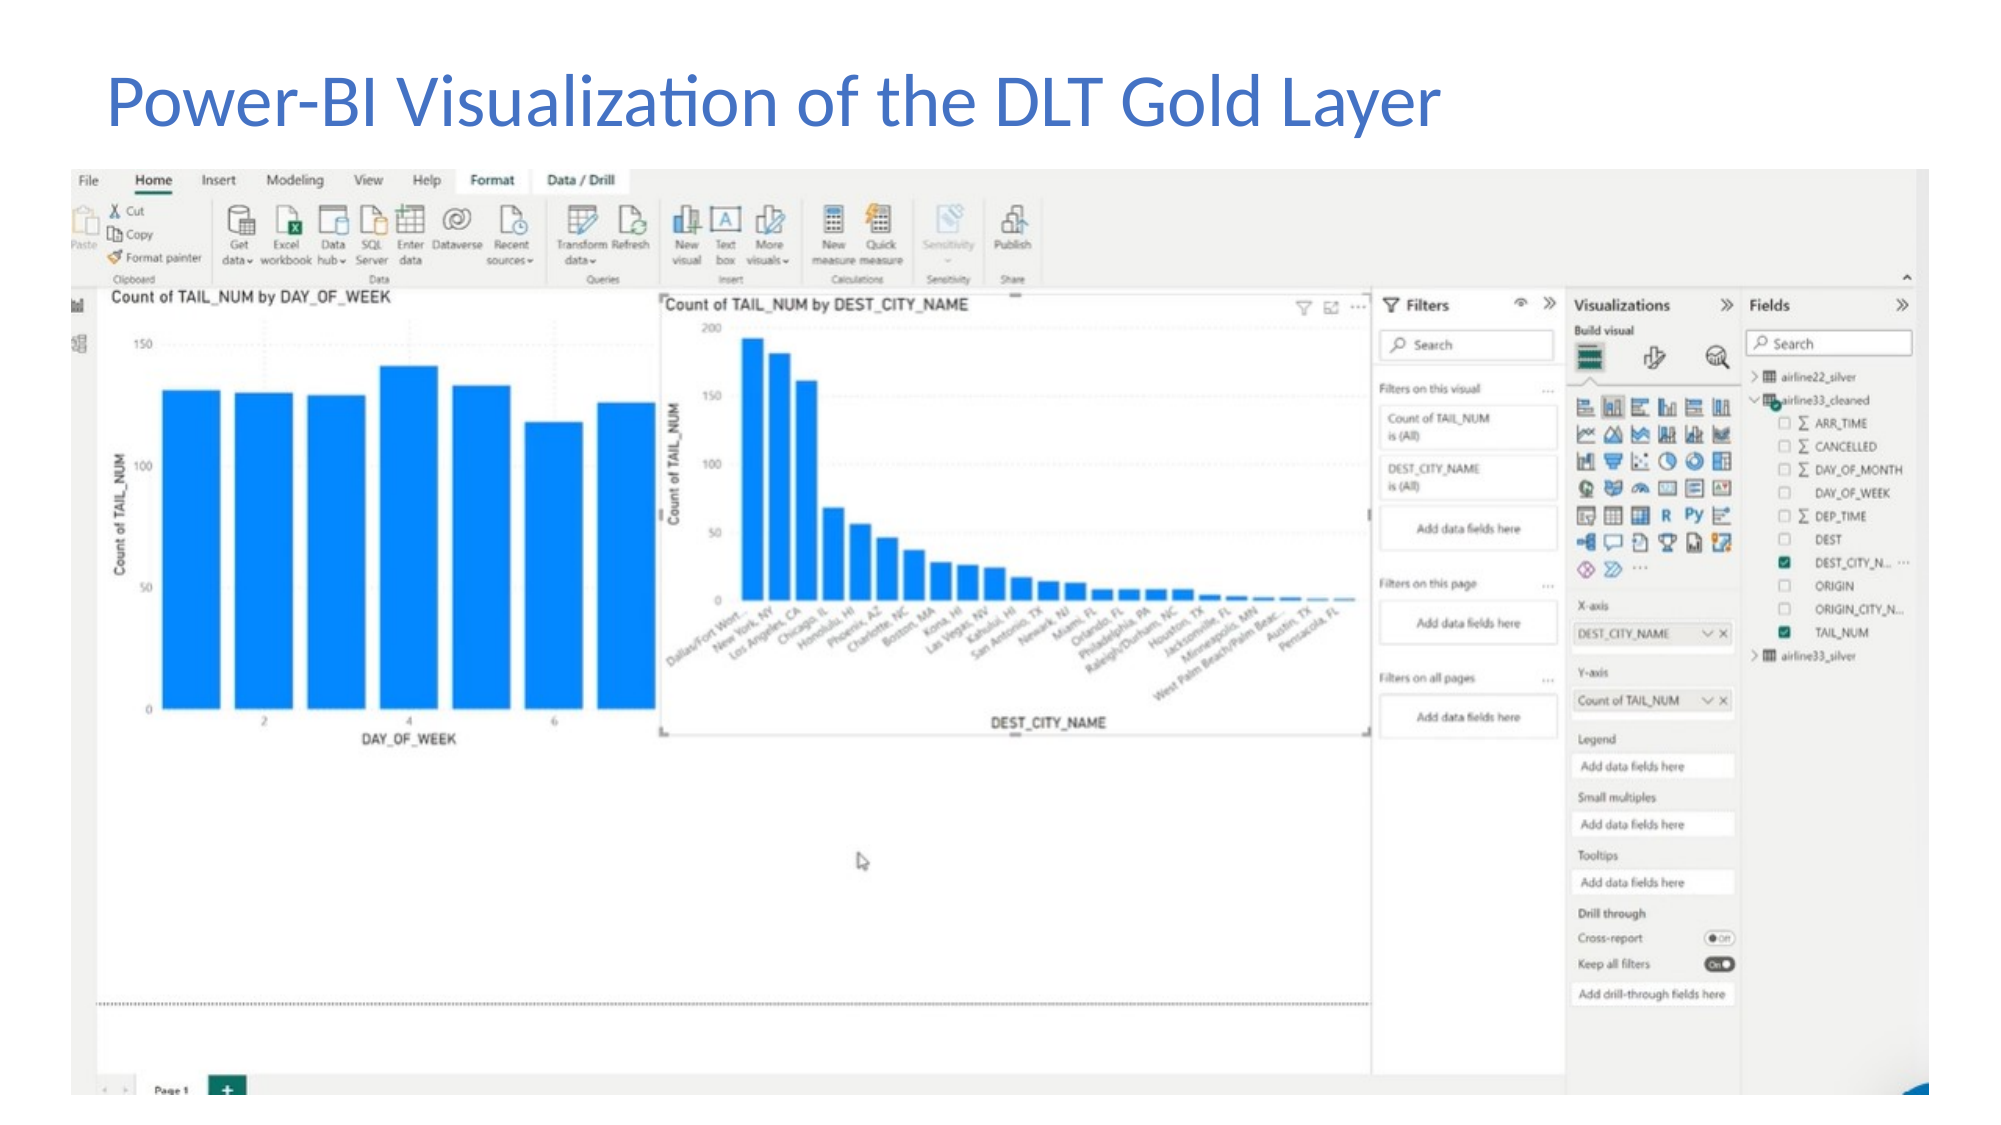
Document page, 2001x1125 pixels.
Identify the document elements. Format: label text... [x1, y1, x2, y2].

text_box Power-BI Visualization of the DLT Gold Layer [91, 44, 1560, 149]
picture [71, 169, 1929, 1095]
